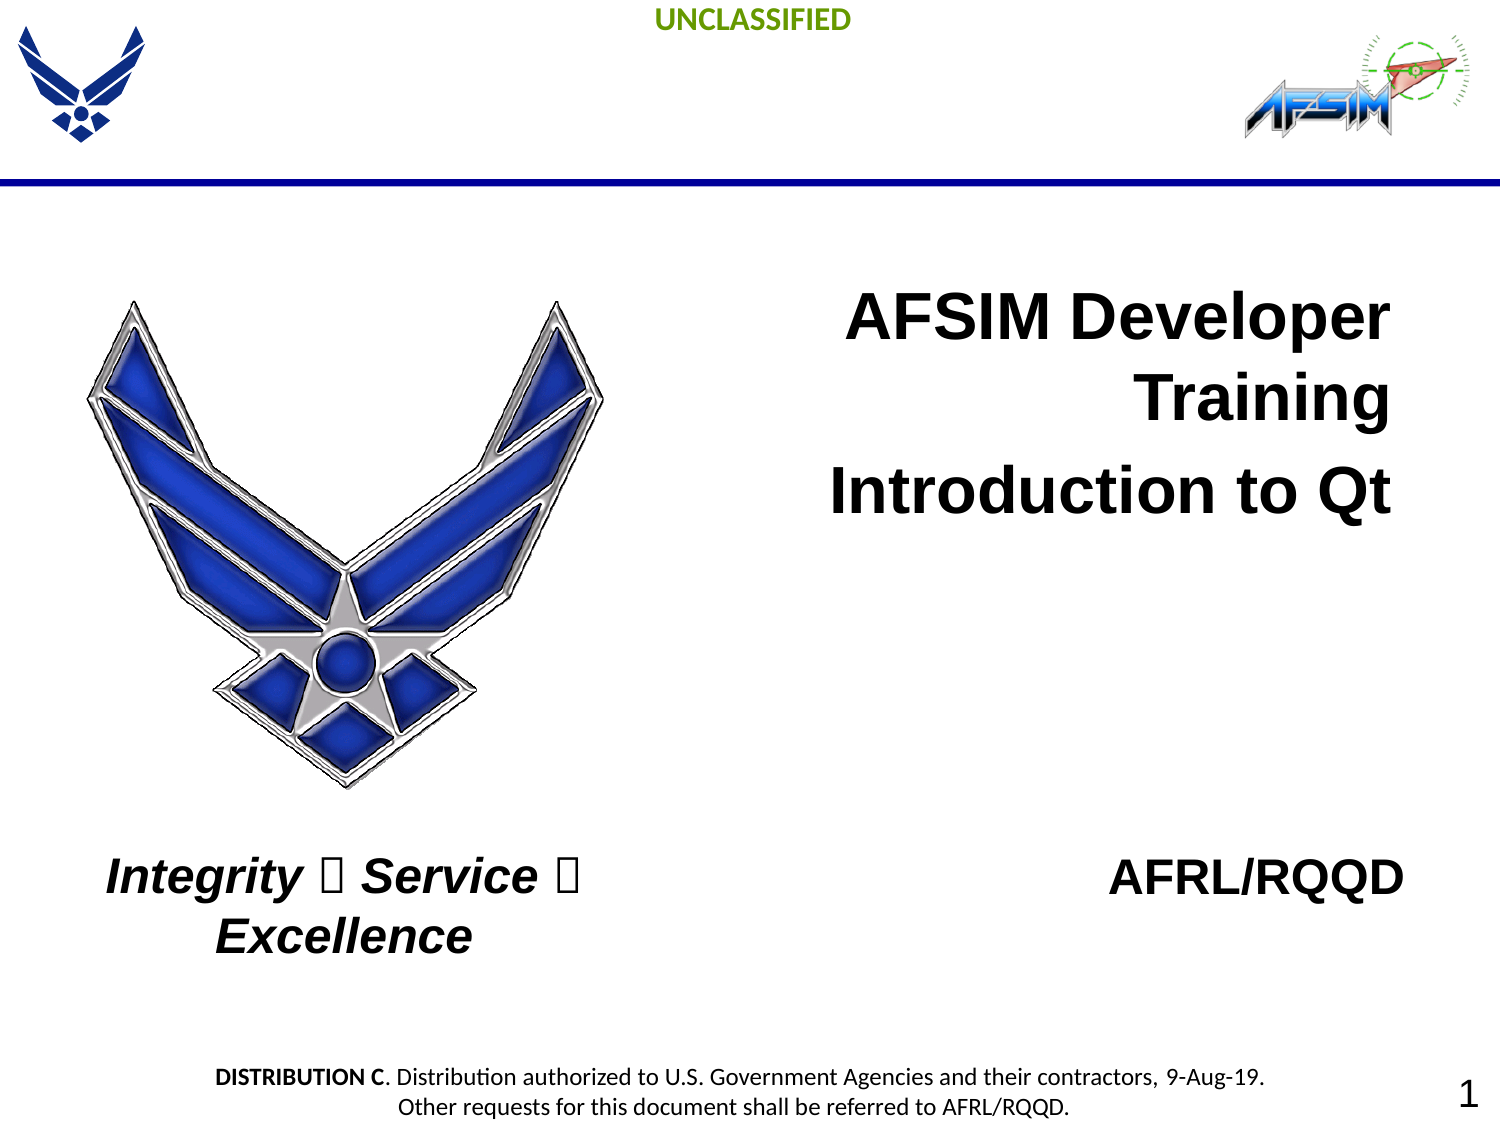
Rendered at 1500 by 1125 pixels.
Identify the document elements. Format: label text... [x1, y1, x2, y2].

picture [1237, 22, 1483, 147]
list AFRL/RQQD [687, 737, 1425, 1013]
picture [85, 299, 604, 790]
list AFSIM Developer Training Introduction to Qt [687, 262, 1413, 538]
